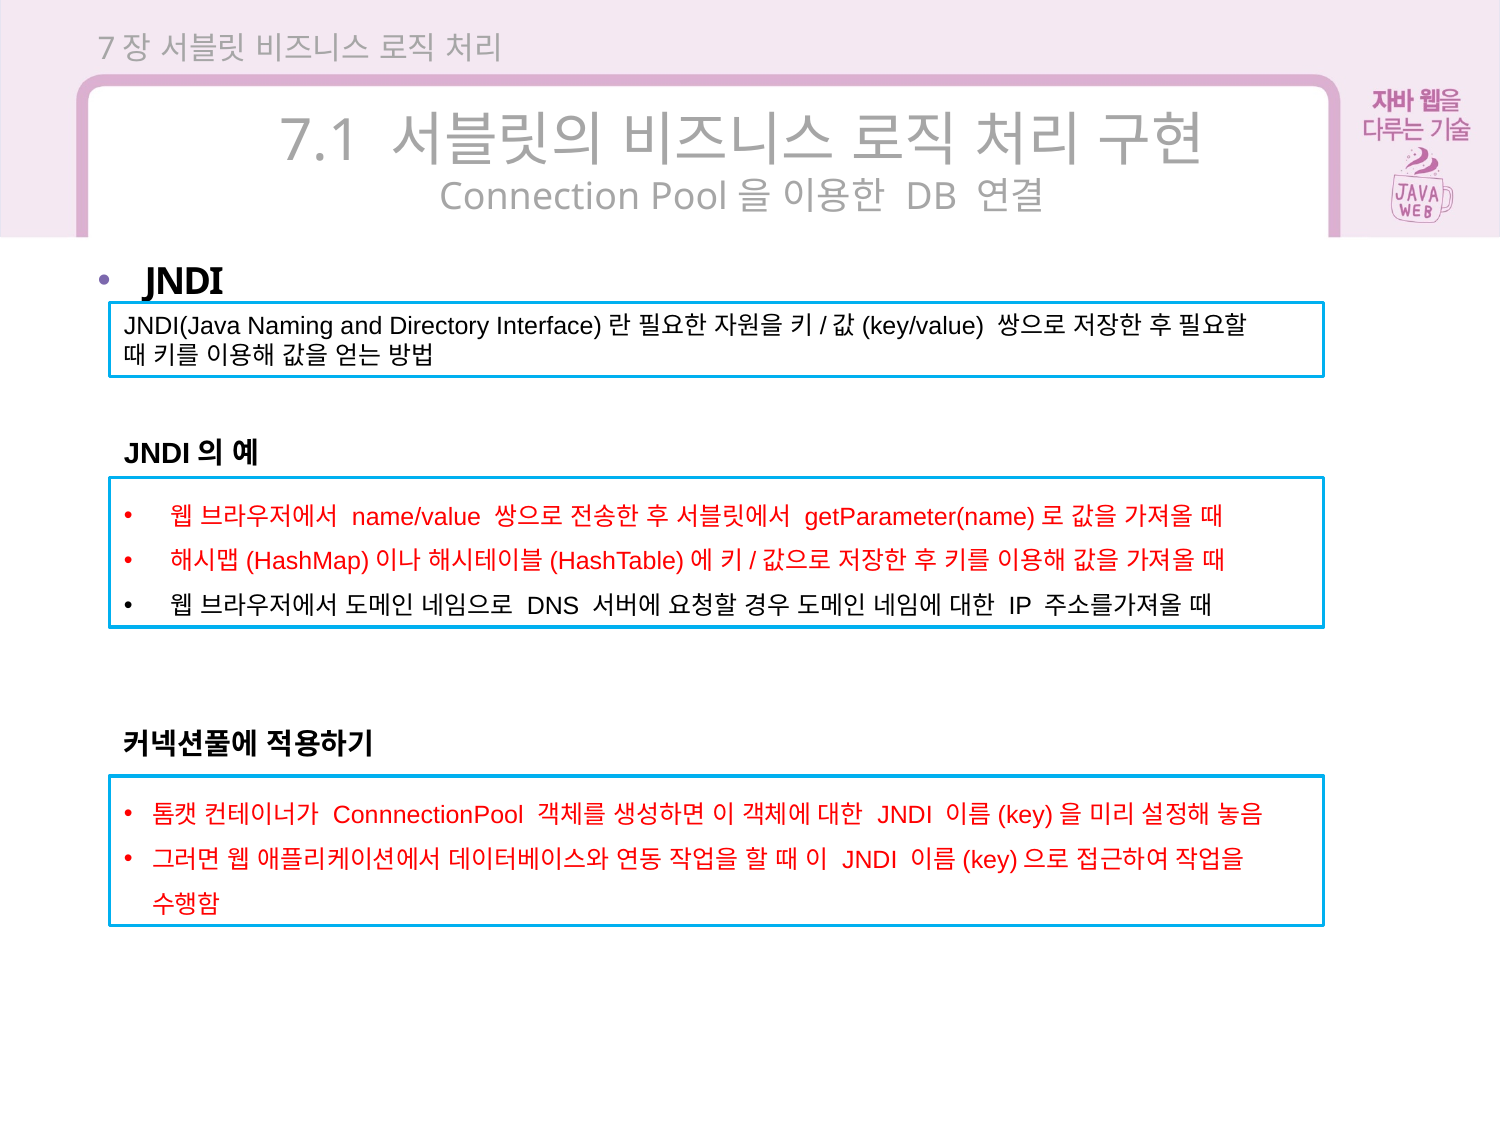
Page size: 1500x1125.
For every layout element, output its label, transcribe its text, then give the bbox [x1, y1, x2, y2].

text_box JNDI의 예 [109, 427, 429, 477]
text_box 웹 브라우저에서 name/value 쌍으로 전송한 후 서블릿에서 getParameter(name)로 값을 가져올 때 해시맵(HashMap)이나 해시테이블(HashTable)에 키/값으로 저장한 후 키를 이용해 값을 가져올 때 웹 브라우저에서 도메인 네임으로 DNS 서버에 요청할 경우 도메인 네임에 대한 IP 주소를가져올 때 [109, 477, 1324, 627]
text_box 7.1 서블릿의 비즈니스 로직 처리 구현 Connection Pool을 이용한 DB 연결 [217, 94, 1268, 225]
text_box 7장 서블릿 비즈니스 로직 처리 [82, 0, 1133, 74]
text_box JNDI(Java Naming and Directory Interface)란 필요한 자원을 키/값(key/value) 쌍으로 저장한 후 필요할 때 키를 이용해 값을 얻는 방법 [109, 302, 1324, 377]
text_box 톰캣 컨테이너가 ConnnectionPool 객체를 생성하면 이 객체에 대한 JNDI 이름(key)을 미리 설정해 놓음 그러면 웹 애플리케이션에서 데이터베이스와 연동 작업을 할 때 이 JNDI 이름(key)으로 접근하여 작업을 수행함 [109, 776, 1324, 926]
text_box JNDI [82, 227, 1402, 310]
picture [0, 0, 1500, 1125]
text_box 커넥션풀에 적용하기 [109, 718, 429, 768]
